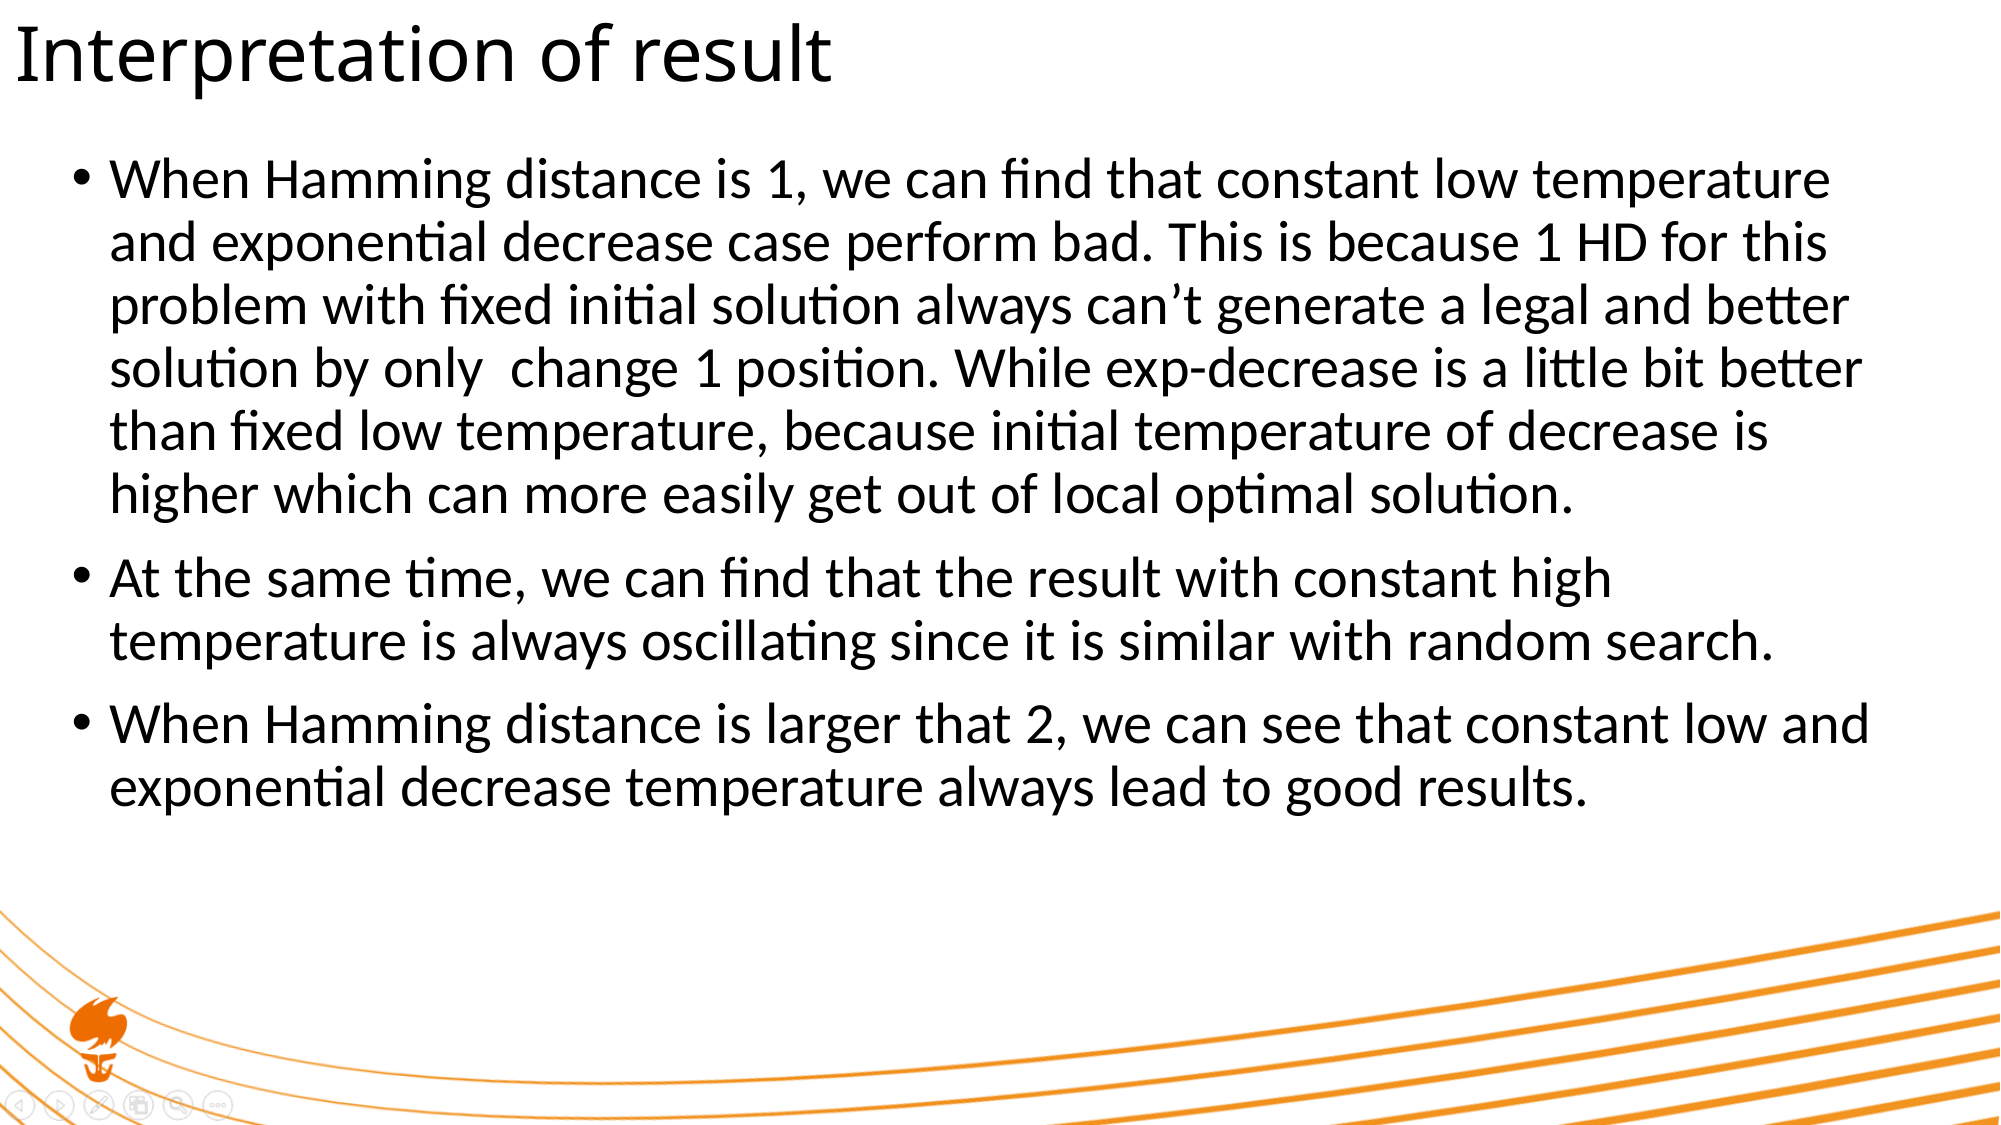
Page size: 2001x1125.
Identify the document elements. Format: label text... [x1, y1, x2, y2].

list When Hamming distance is 1, we can find that constant low temperature and exponential decrease case perform bad. This is because 1 HD for this problem with fixed initial solution always can’t generate a legal and better solution by only change 1 position. While exp-decrease is a little bit better than fixed low temperature, because initial temperature of decrease is higher which can more easily get out of local optimal solution. At the same time, we can find that the result with constant high temperature is always oscillating since it is similar with random search. When Hamming distance is larger that 2, we can see that constant low and exponential decrease temperature always lead to good results. [56, 140, 1931, 1037]
title Interpretation of result [0, 0, 904, 114]
picture [0, 0, 2000, 1125]
